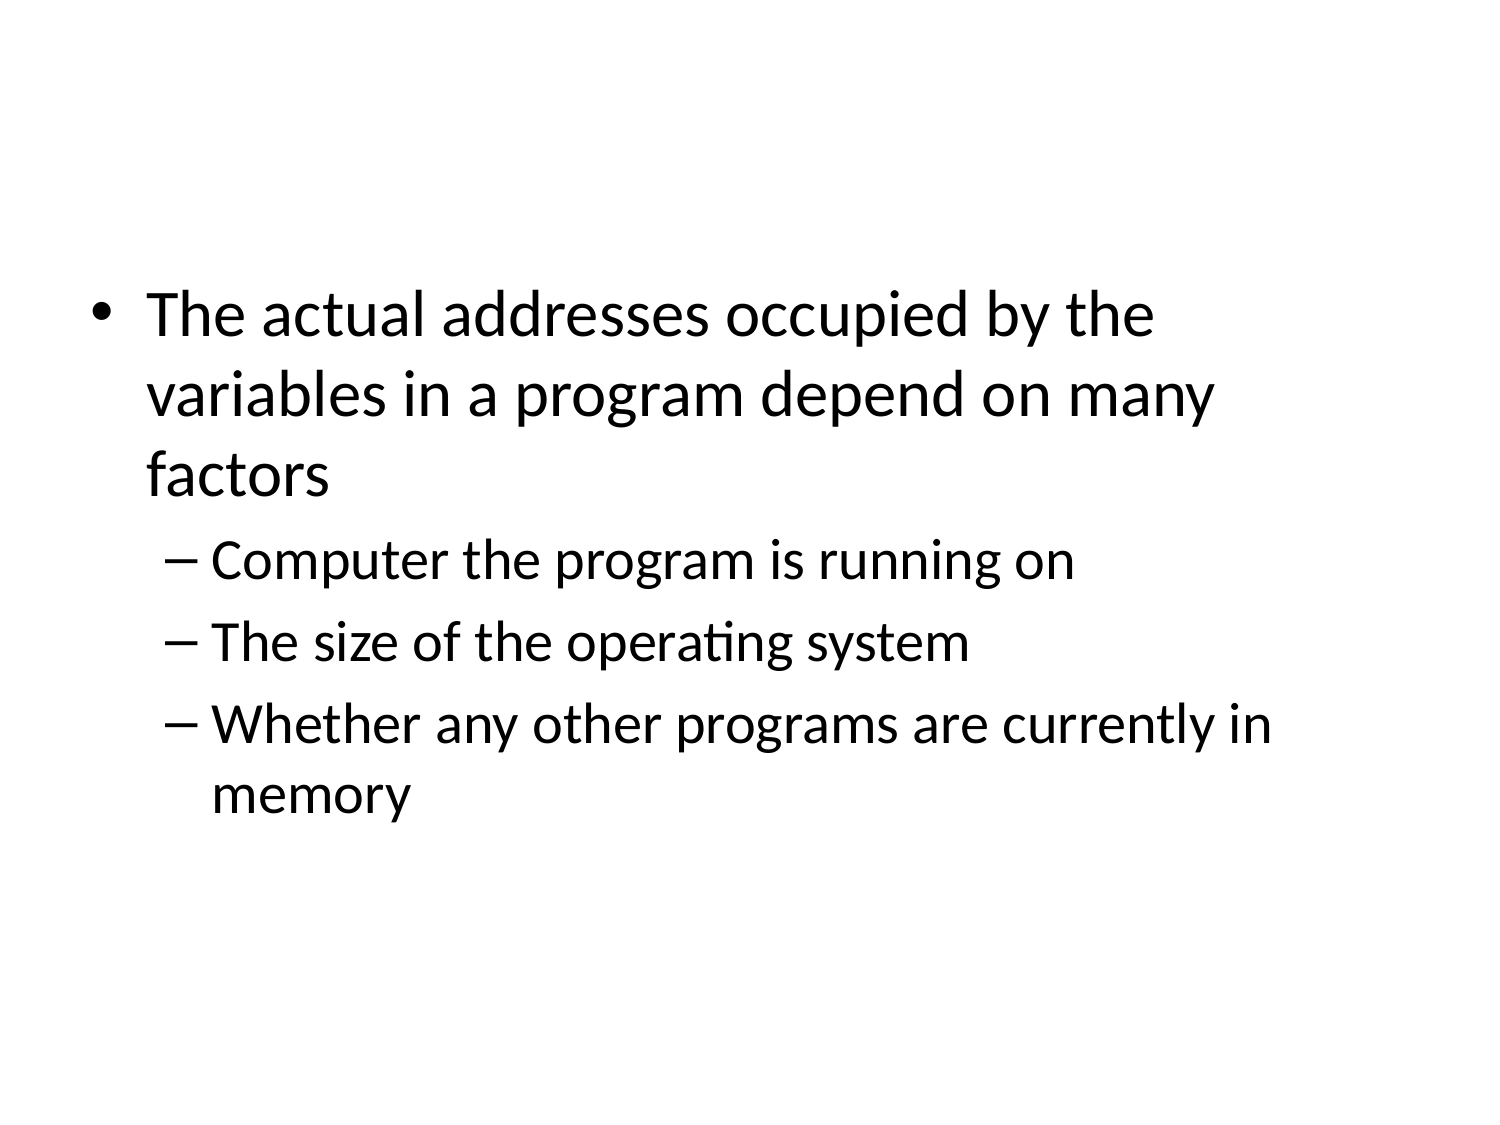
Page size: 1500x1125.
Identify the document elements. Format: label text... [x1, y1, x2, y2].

list The actual addresses occupied by the variables in a program depend on many factors Computer the program is running on The size of the operating system Whether any other programs are currently in memory [75, 262, 1425, 1005]
